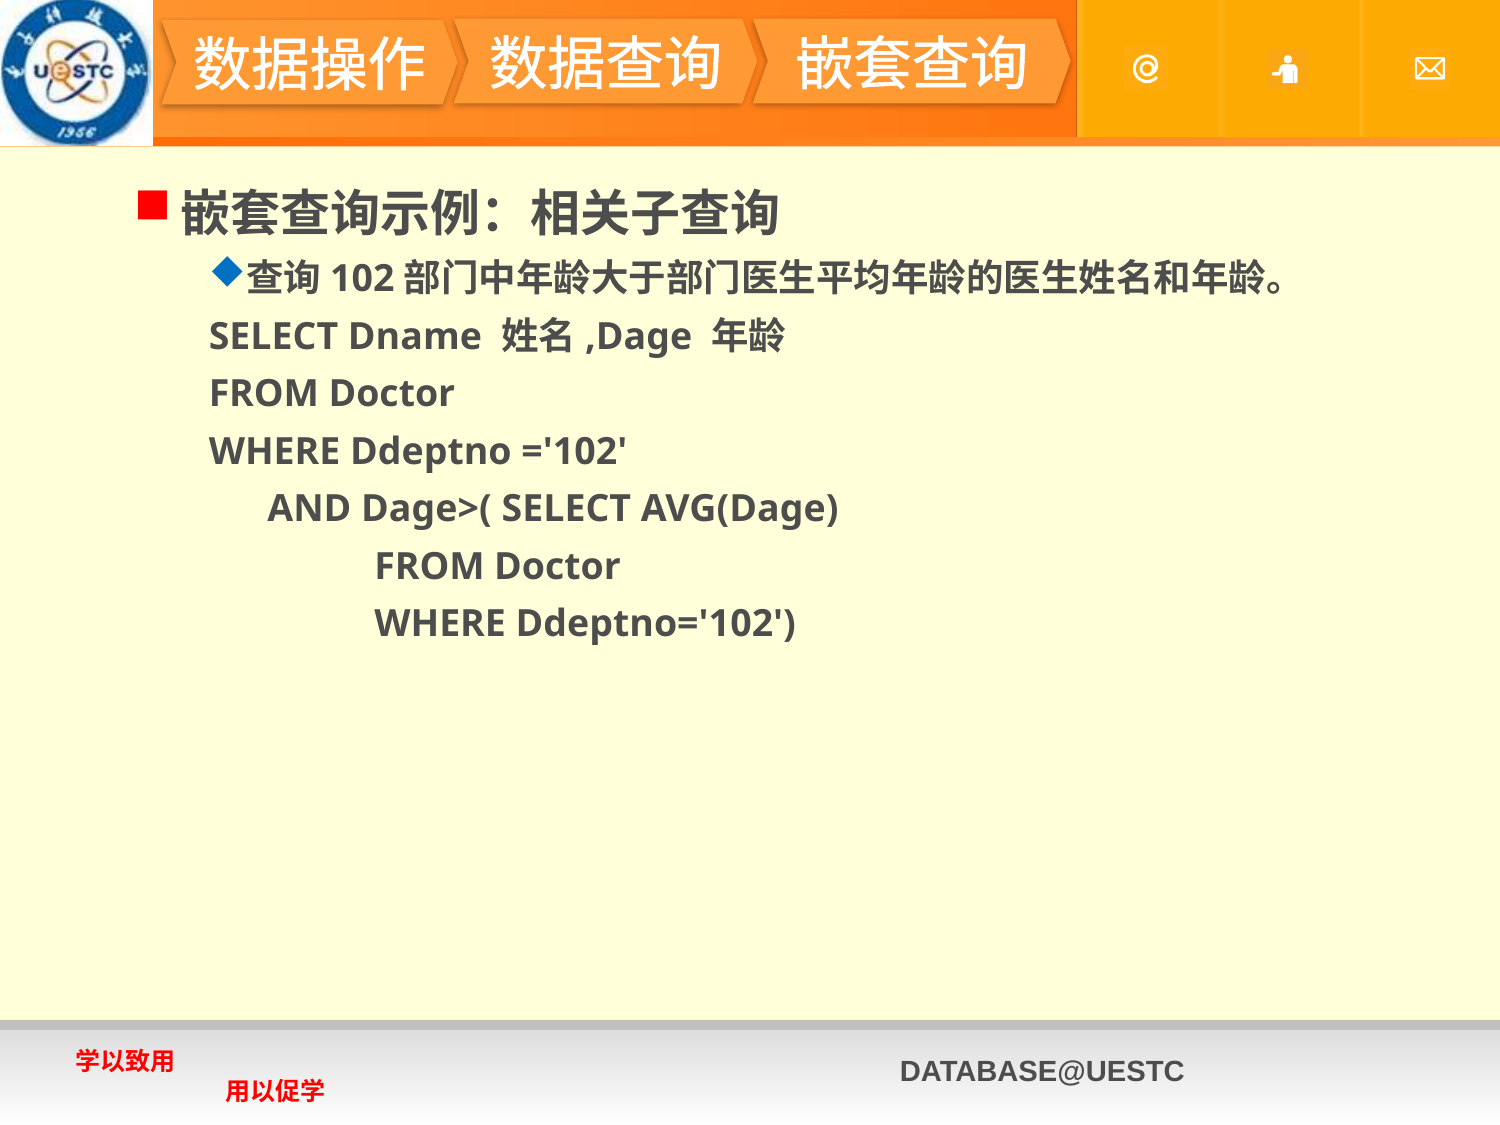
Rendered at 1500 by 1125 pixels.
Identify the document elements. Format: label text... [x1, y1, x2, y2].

text_box 数据操作 [161, 19, 458, 105]
text_box 数据查询 [453, 18, 758, 104]
picture [0, 0, 153, 146]
list 嵌套查询示例：相关子查询 查询102部门中年龄大于部门医生平均年龄的医生姓名和年龄。 SELECT Dname 姓名,Dage 年龄 FROM Doctor WHERE Ddeptno ='102' AND Dage>( SELECT AVG(Dage) FROM Doctor WHERE Ddeptno='102') [43, 174, 1446, 970]
picture [1425, 48, 1450, 89]
text_box 嵌套查询 [752, 18, 1071, 104]
title [155, 0, 1425, 140]
